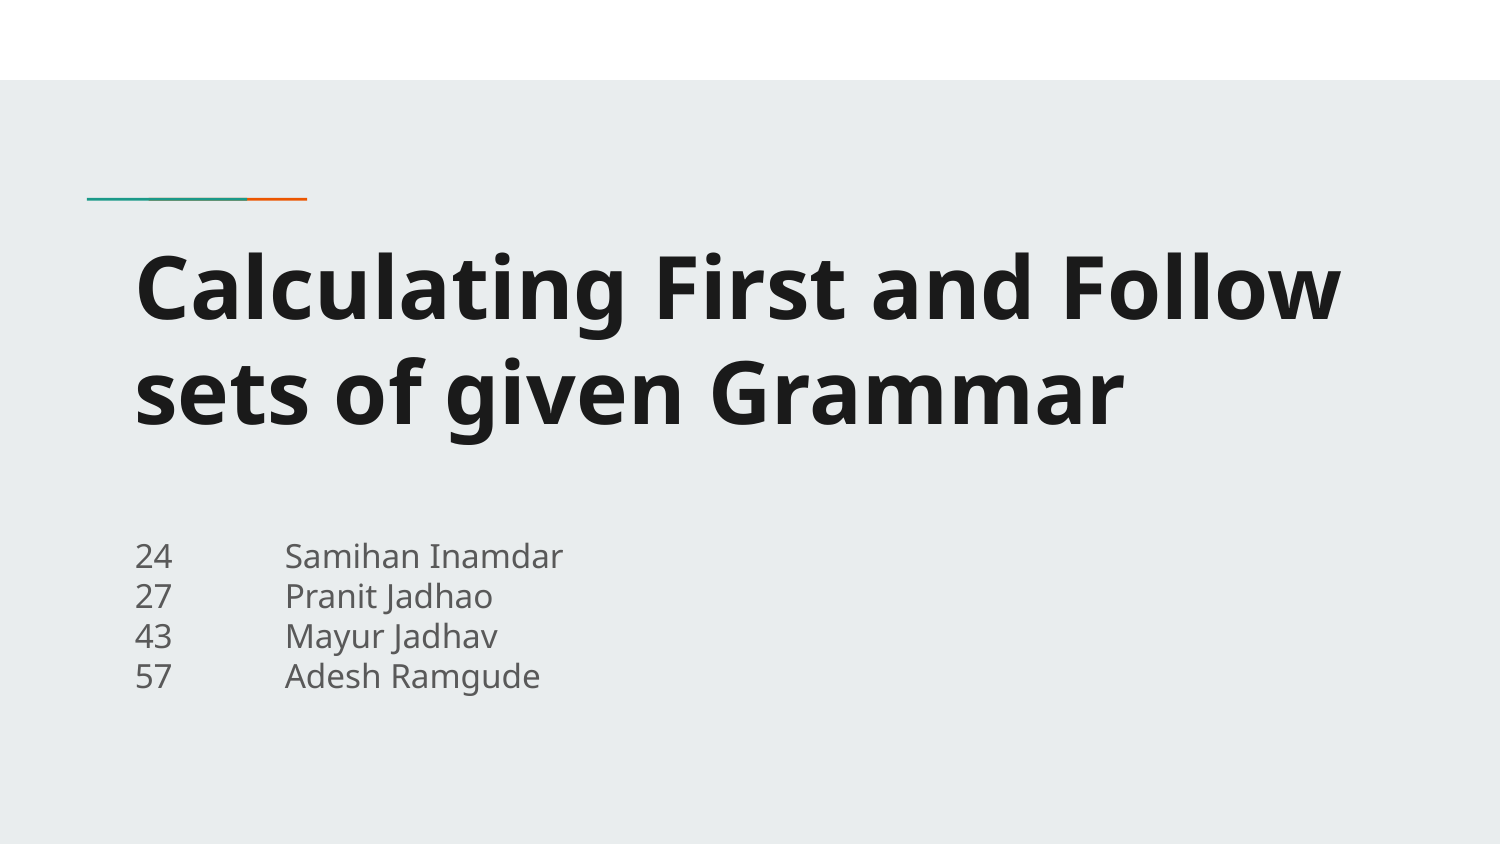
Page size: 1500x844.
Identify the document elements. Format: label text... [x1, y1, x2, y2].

title Calculating First and Follow sets of given Grammar [119, 216, 1381, 490]
subtitle 24 Samihan Inamdar 27 Pranit Jadhao 43 Mayur Jadhav 57 Adesh Ramgude [119, 520, 1381, 707]
